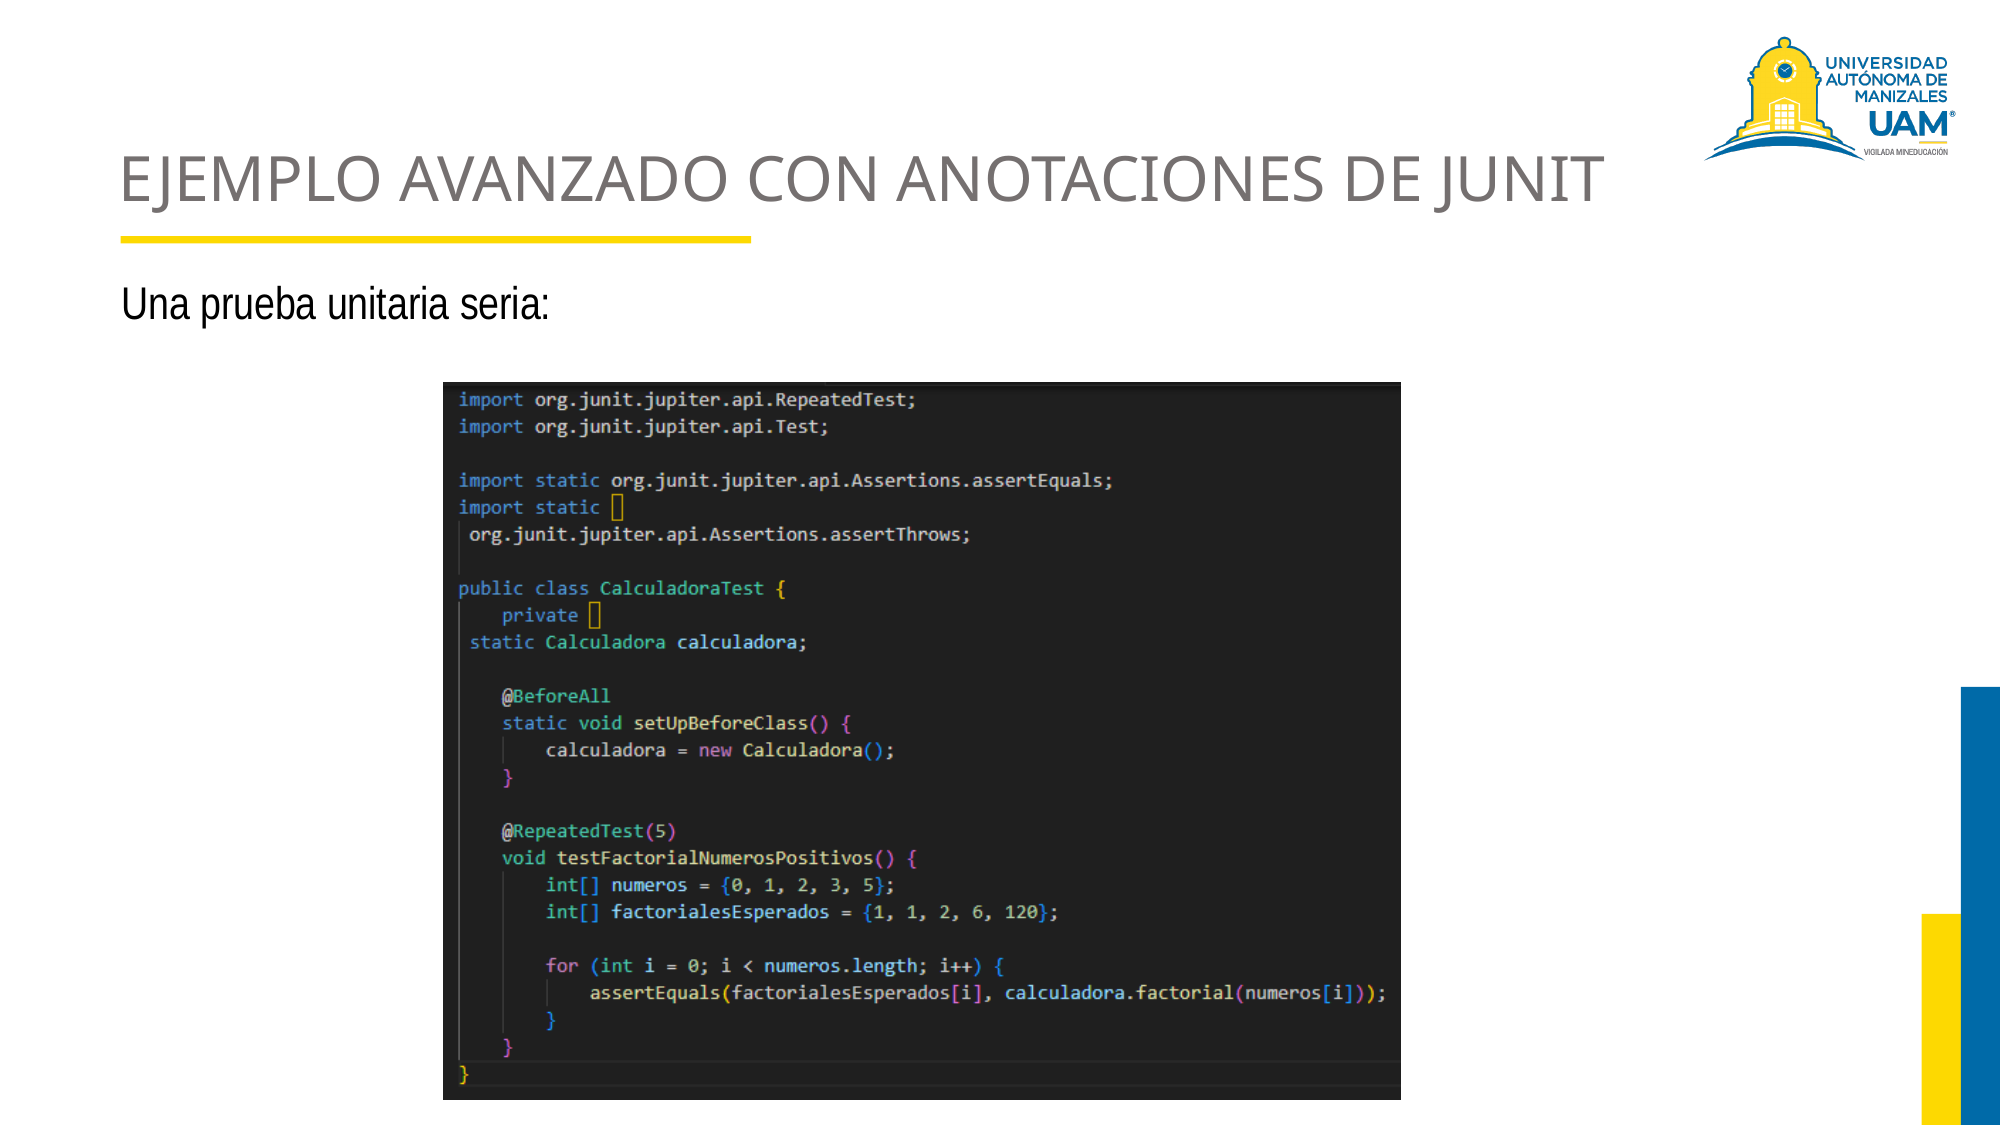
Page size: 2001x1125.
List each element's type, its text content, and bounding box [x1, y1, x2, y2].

text_box [120, 236, 752, 244]
title EJEMPLO AVANZADO CON ANOTACIONES DE JUNIT [103, 96, 1829, 267]
picture [1683, 13, 1976, 184]
text_box Una prueba unitaria seria: [31, 266, 677, 383]
picture [443, 382, 1401, 1100]
